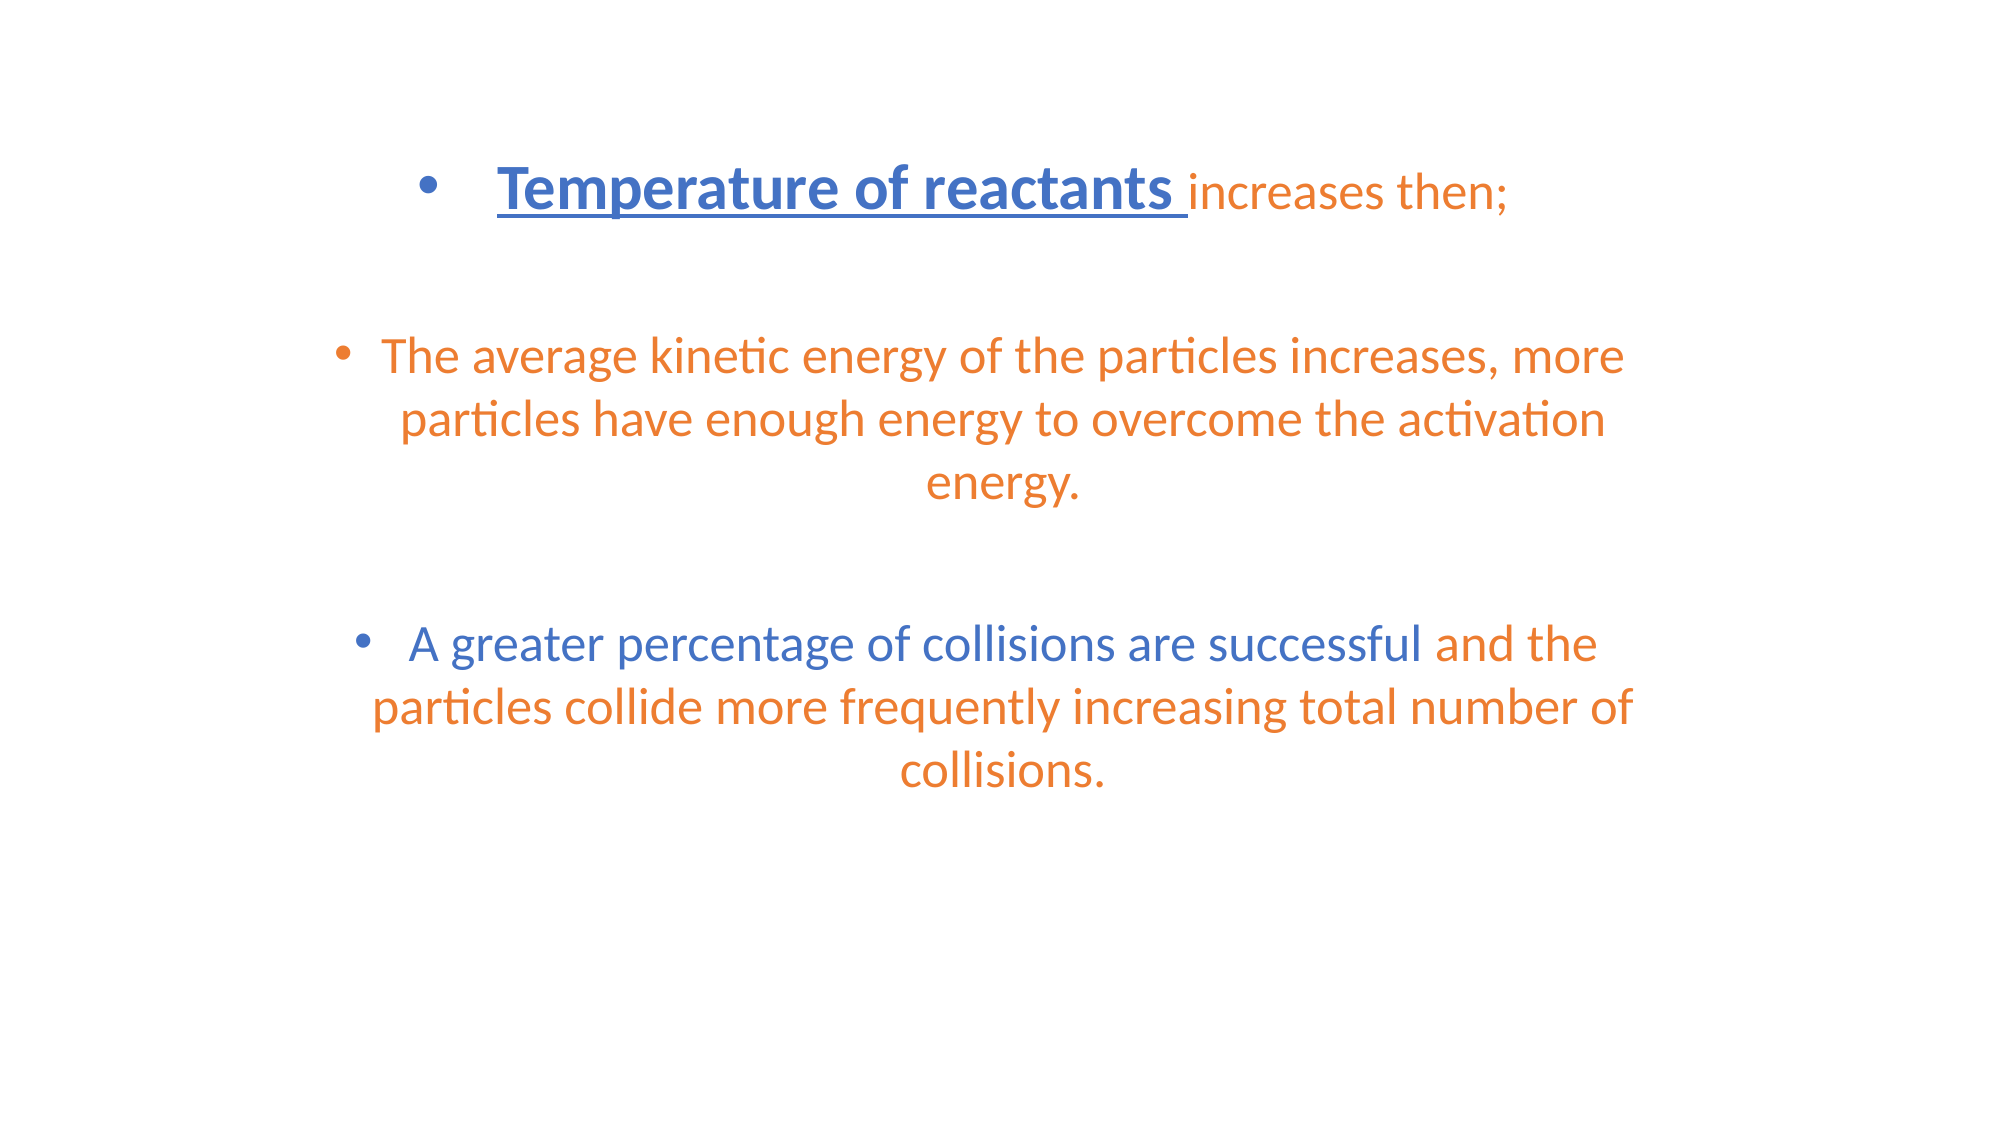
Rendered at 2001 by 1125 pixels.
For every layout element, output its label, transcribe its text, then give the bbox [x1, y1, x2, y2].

list Temperature of reactants increases then; The average kinetic energy of the particles increases, more particles have enough energy to overcome the activation energy. A greater percentage of collisions are successful and the particles collide more frequently increasing total number of collisions. [312, 137, 1663, 813]
